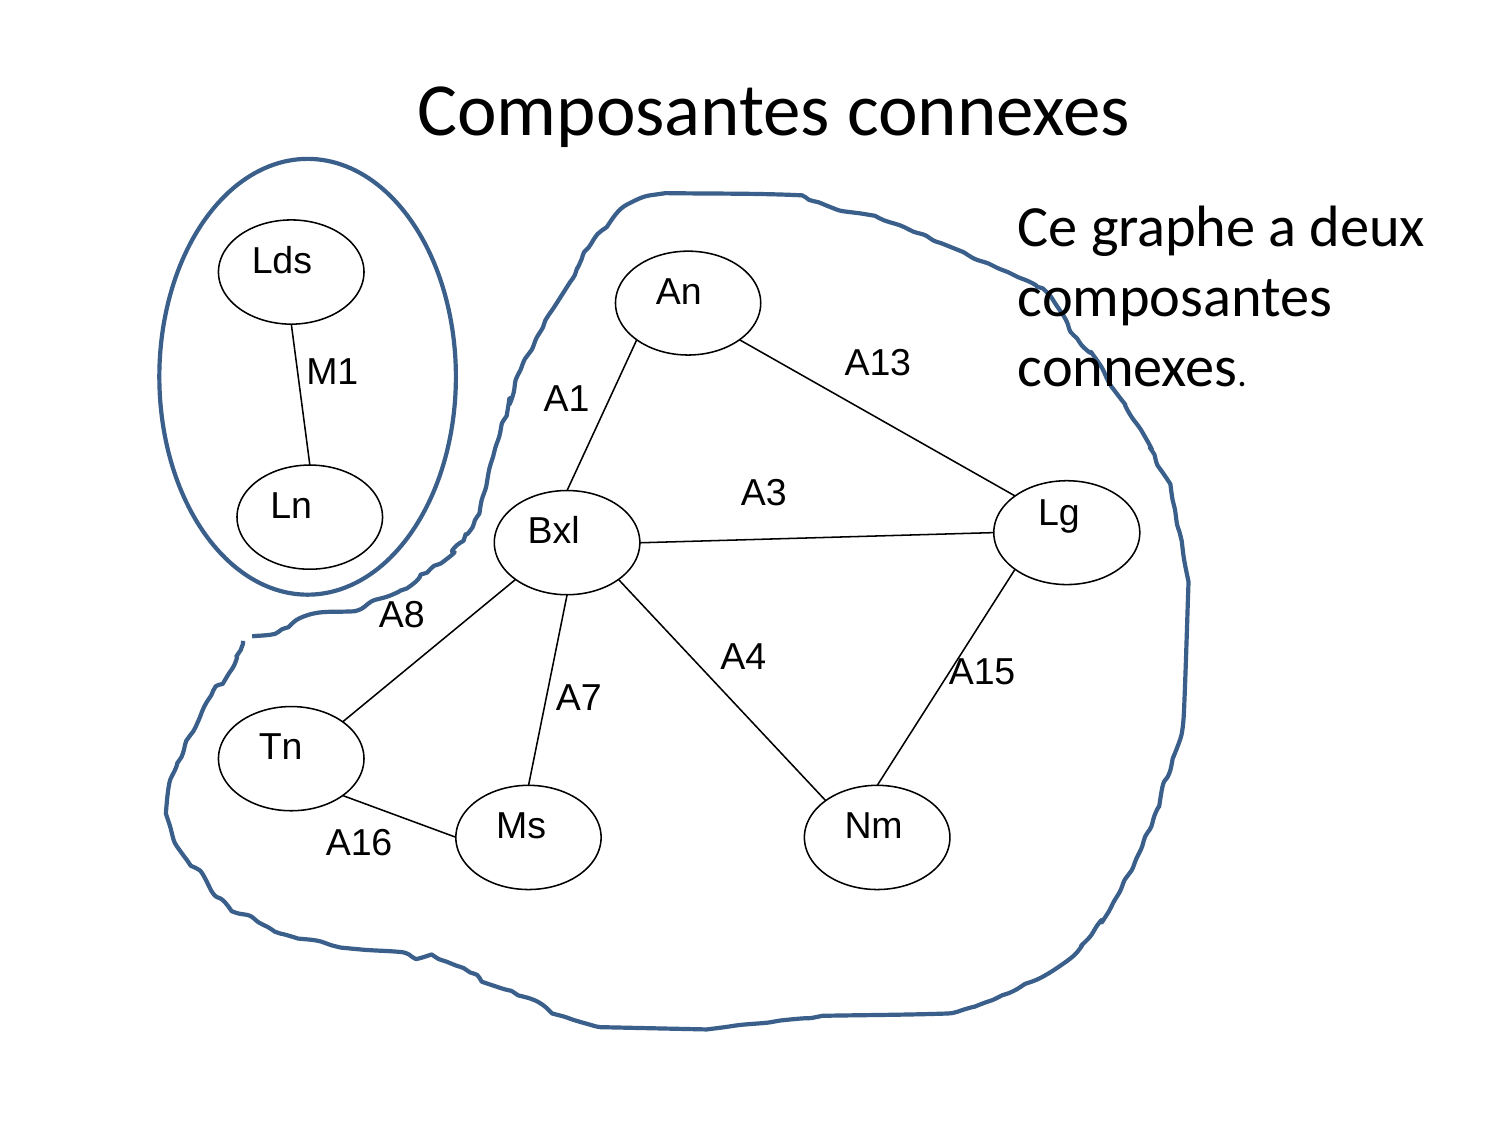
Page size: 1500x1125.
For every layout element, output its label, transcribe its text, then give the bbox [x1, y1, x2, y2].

text_box [610, 191, 884, 218]
text_box [163, 686, 1117, 1032]
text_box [218, 219, 1144, 894]
text_box [1149, 439, 1191, 835]
text_box [157, 156, 412, 548]
text_box Ce graphe a deux composantes connexes. [1003, 181, 1454, 406]
text_box Composantes connexes [402, 52, 1146, 158]
